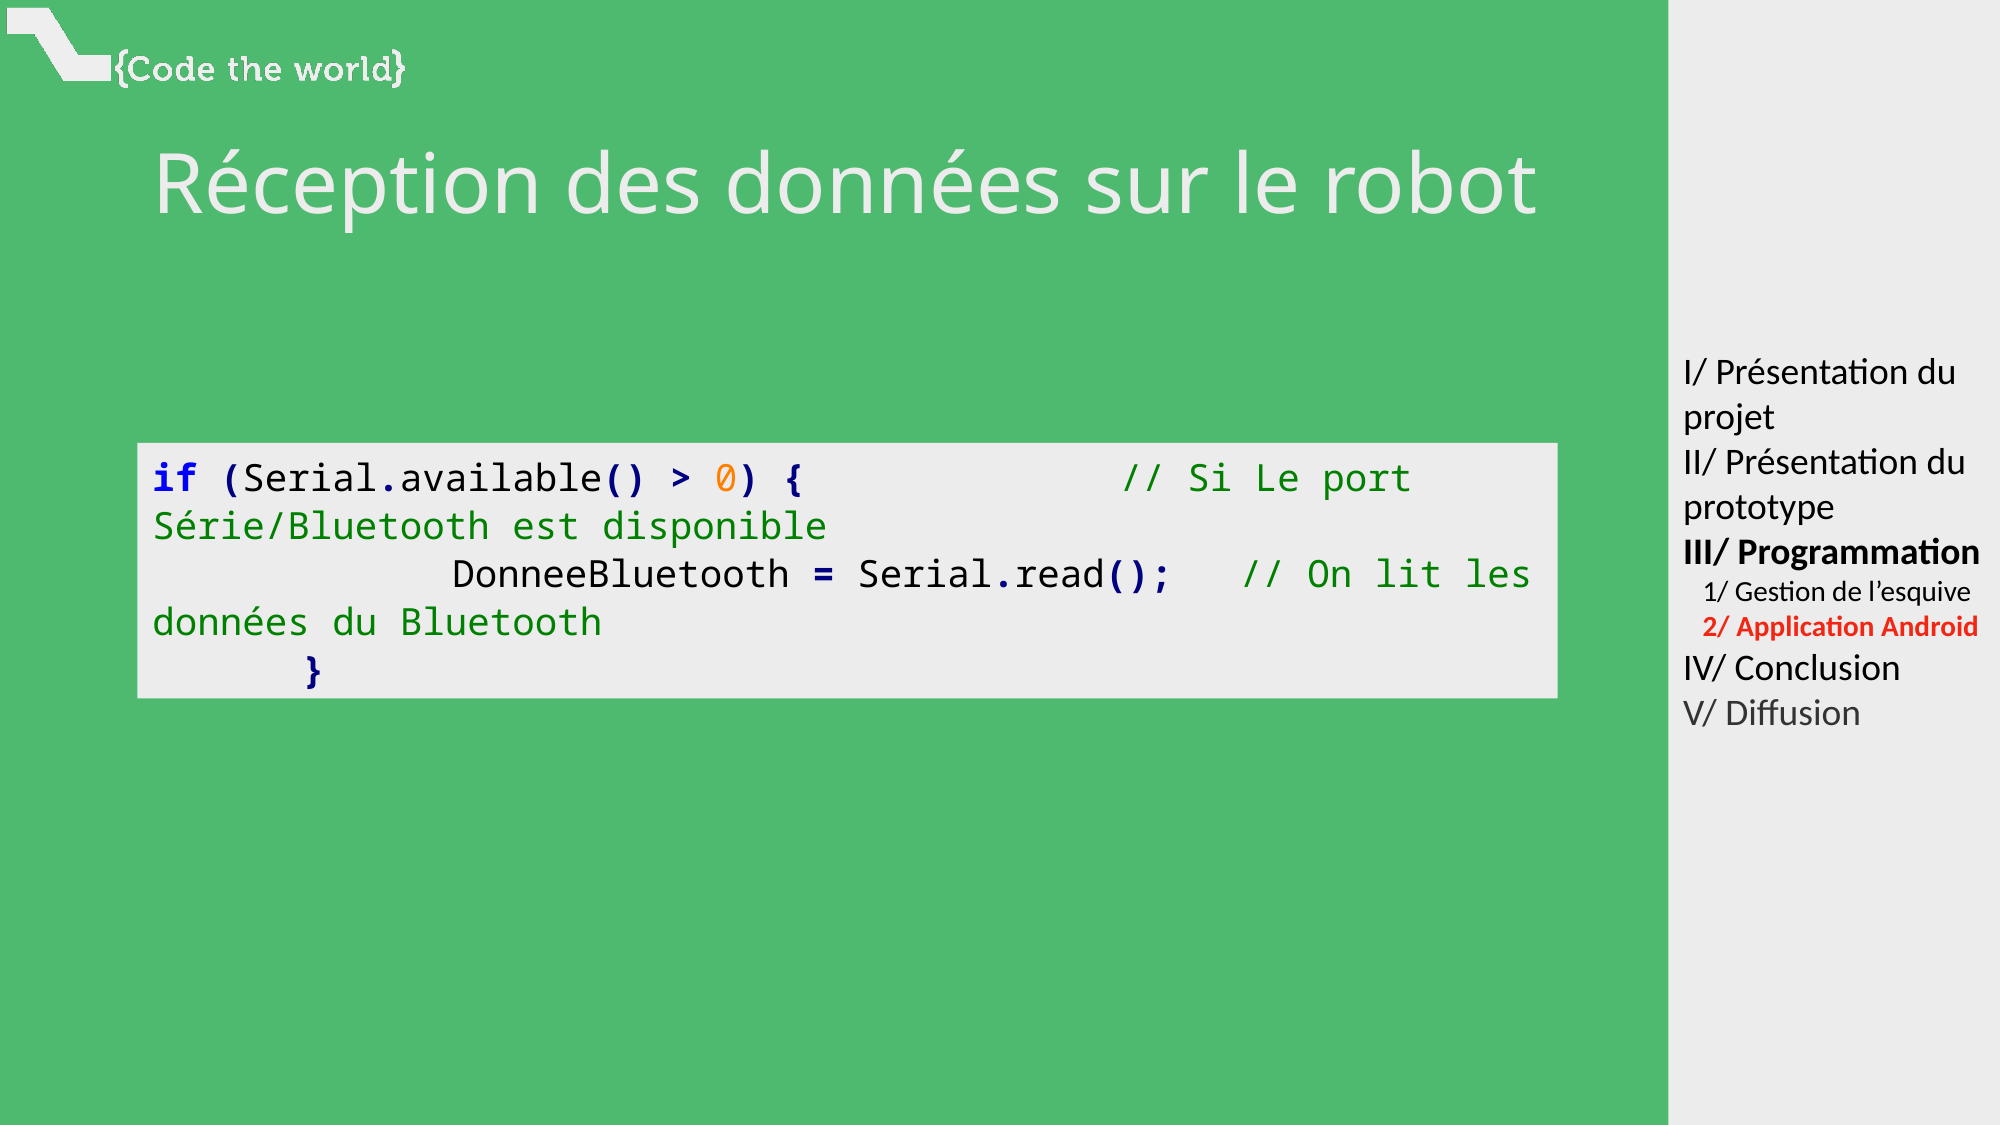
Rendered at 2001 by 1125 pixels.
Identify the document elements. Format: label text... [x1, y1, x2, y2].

picture [0, 0, 413, 94]
text_box I/ Présentation du projet II/ Présentation du prototype III/ Programmation 1/ Gestion de l’esquive 2/ Application Android IV/ Conclusion V/ Diffusion [1667, 0, 2000, 1125]
title Réception des données sur le robot [137, 95, 1669, 278]
text_box if (Serial.available() > 0) { // Si Le port Série/Bluetooth est disponible DonneeBluetooth = Serial.read(); // On lit les données du Bluetooth } [137, 442, 1558, 699]
